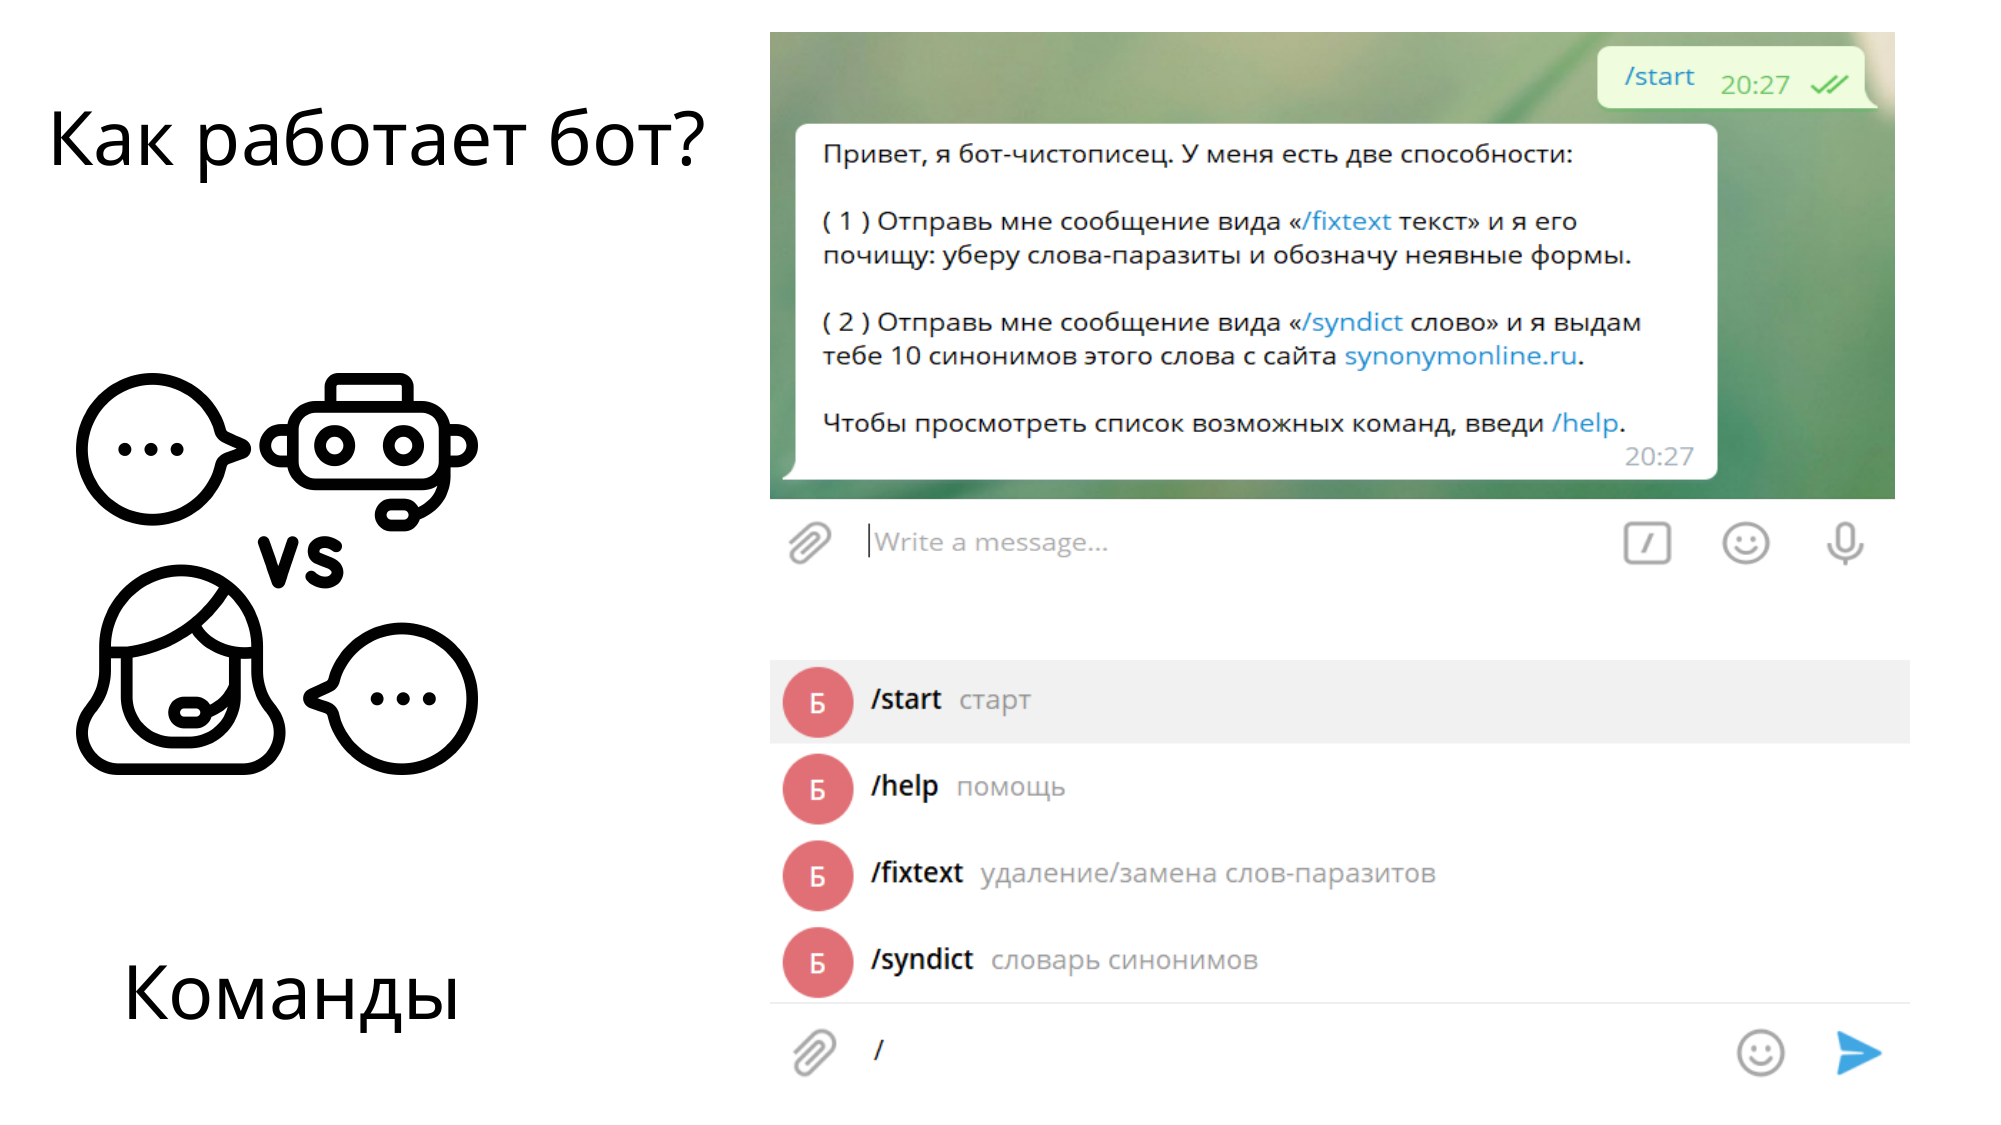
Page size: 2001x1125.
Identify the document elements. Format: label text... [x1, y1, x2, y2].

picture [76, 373, 478, 775]
text_box Команды [107, 936, 1044, 1102]
picture [770, 660, 1910, 1095]
title Как работает бот? [0, 80, 754, 202]
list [770, 32, 1895, 582]
